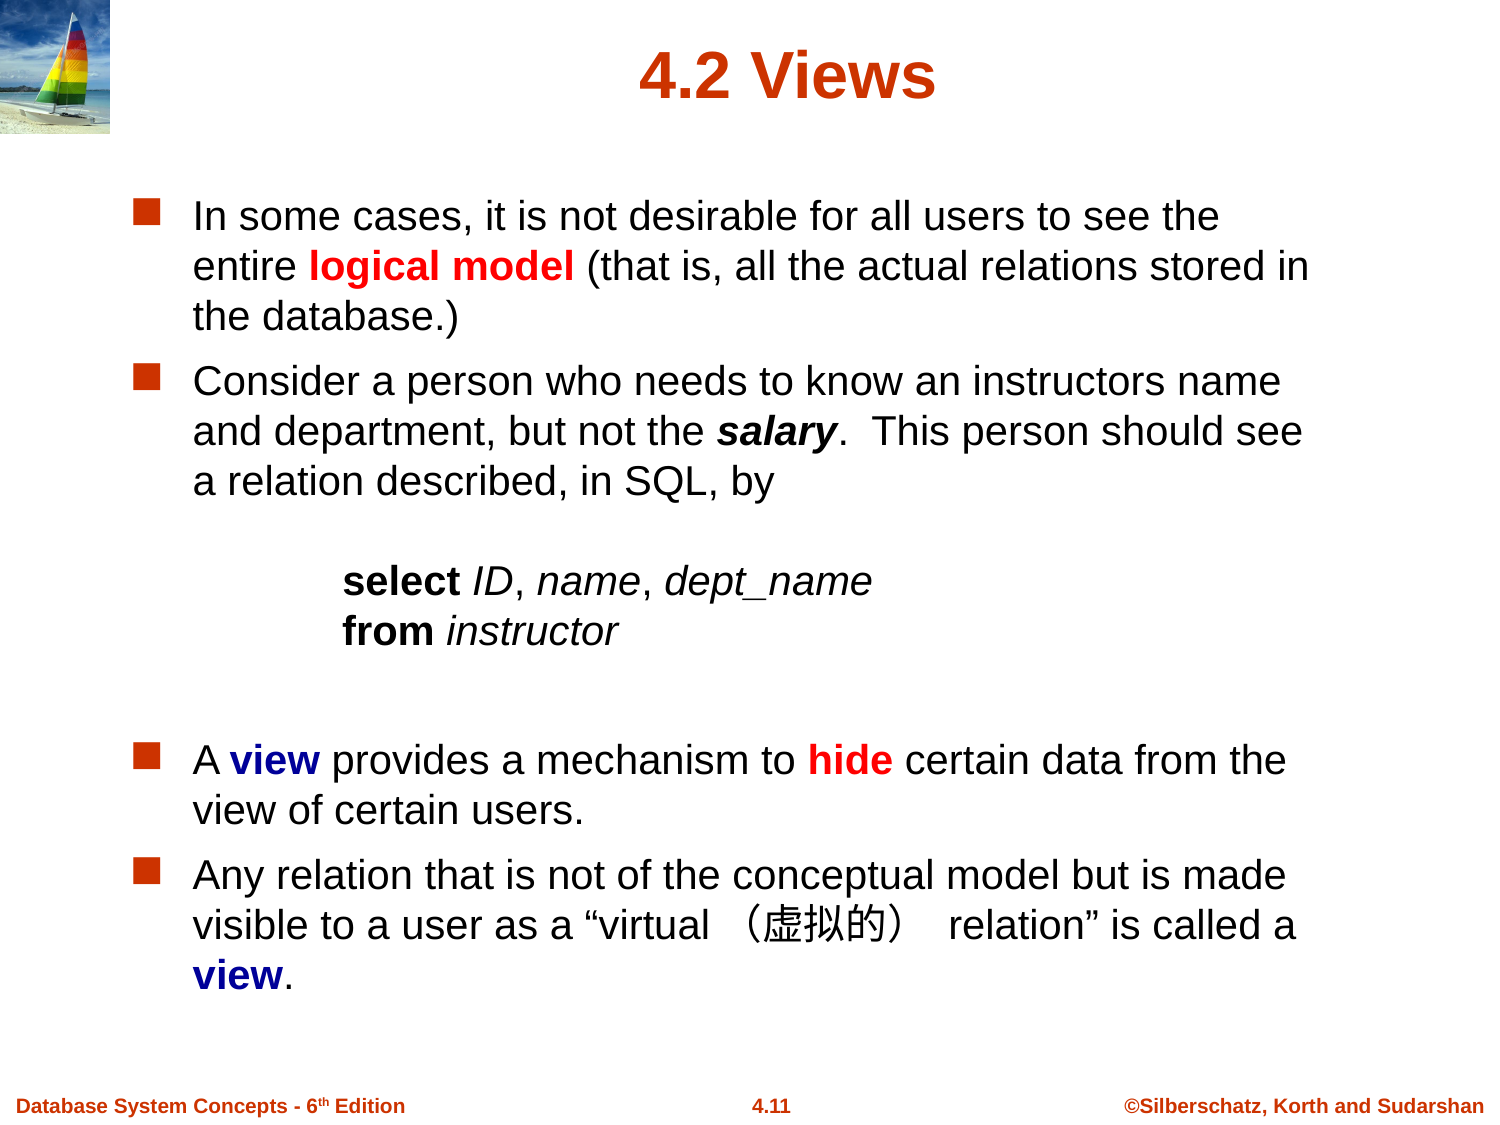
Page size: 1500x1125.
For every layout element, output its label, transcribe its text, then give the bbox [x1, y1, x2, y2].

list In some cases, it is not desirable for all users to see the entire logical model (that is, all the actual relations stored in the database.) Consider a person who needs to know an instructors name and department, but not the salary. This person should see a relation described, in SQL, by select ID, name, dept_name from instructor A view provides a mechanism to hide certain data from the view of certain users. Any relation that is not of the conceptual model but is made visible to a user as a “virtual（虚拟的） relation” is called a view. [121, 181, 1348, 1029]
title 4.2 Views [125, 18, 1452, 120]
picture [0, 0, 110, 134]
